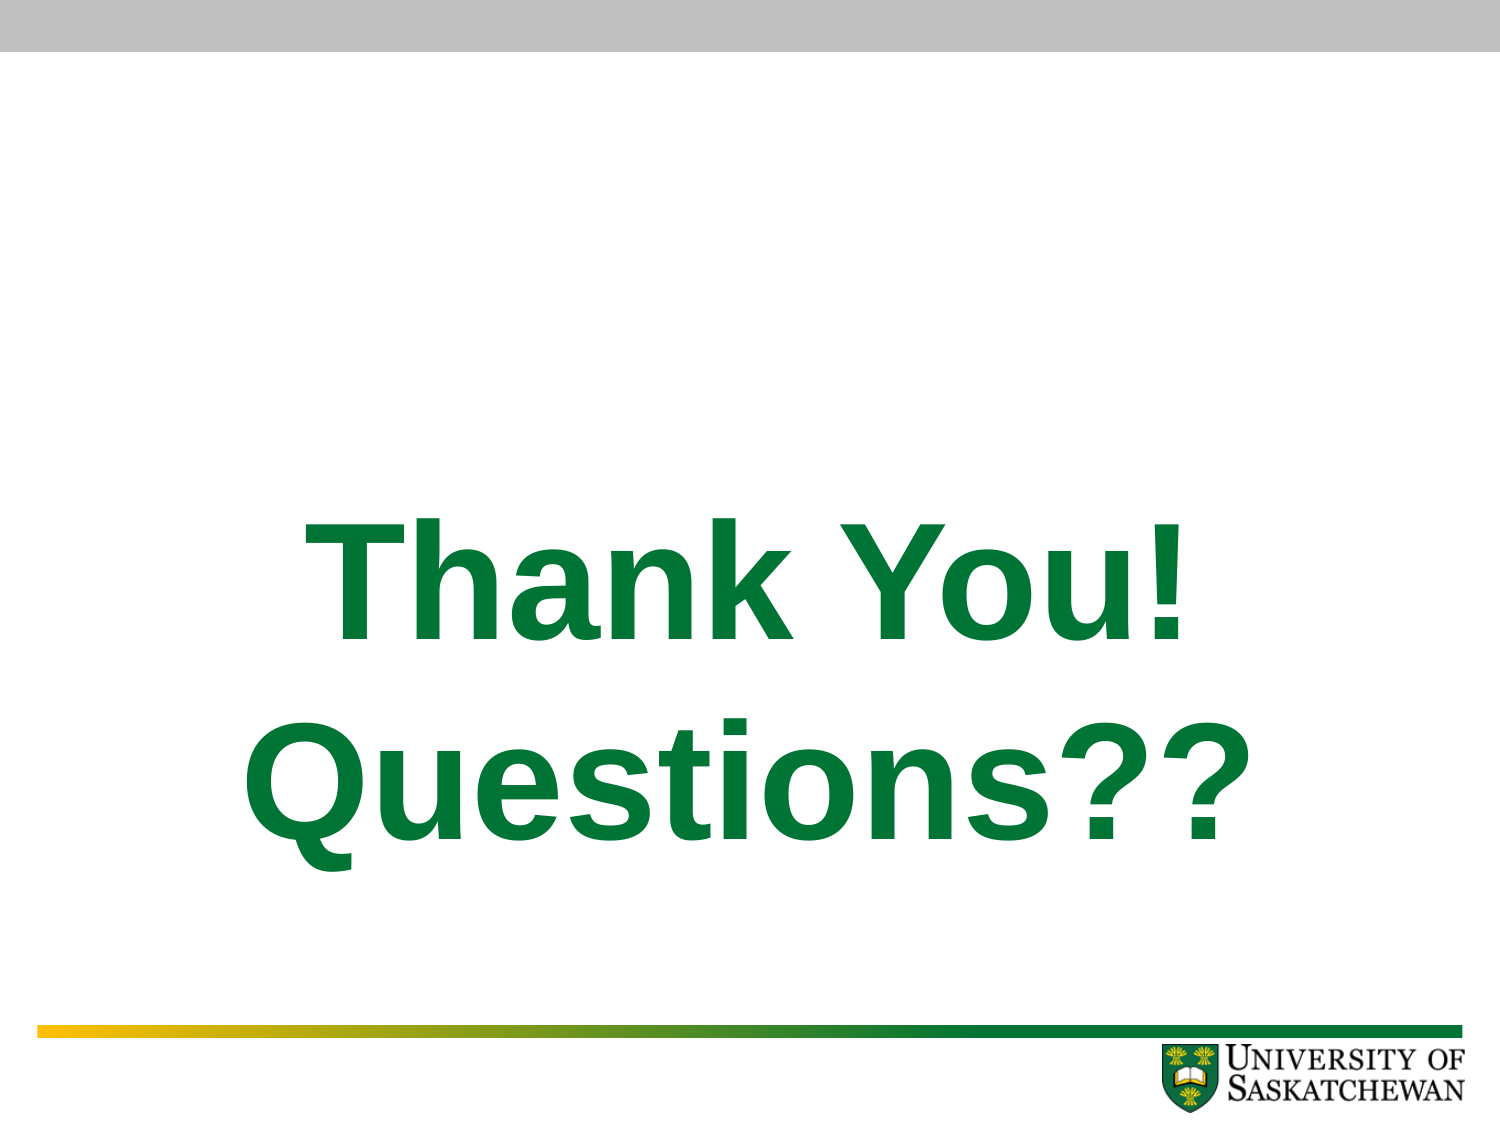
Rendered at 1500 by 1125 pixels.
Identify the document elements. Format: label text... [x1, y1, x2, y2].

list Thank You! Questions?? [37, 162, 1463, 905]
picture [1162, 1044, 1465, 1113]
